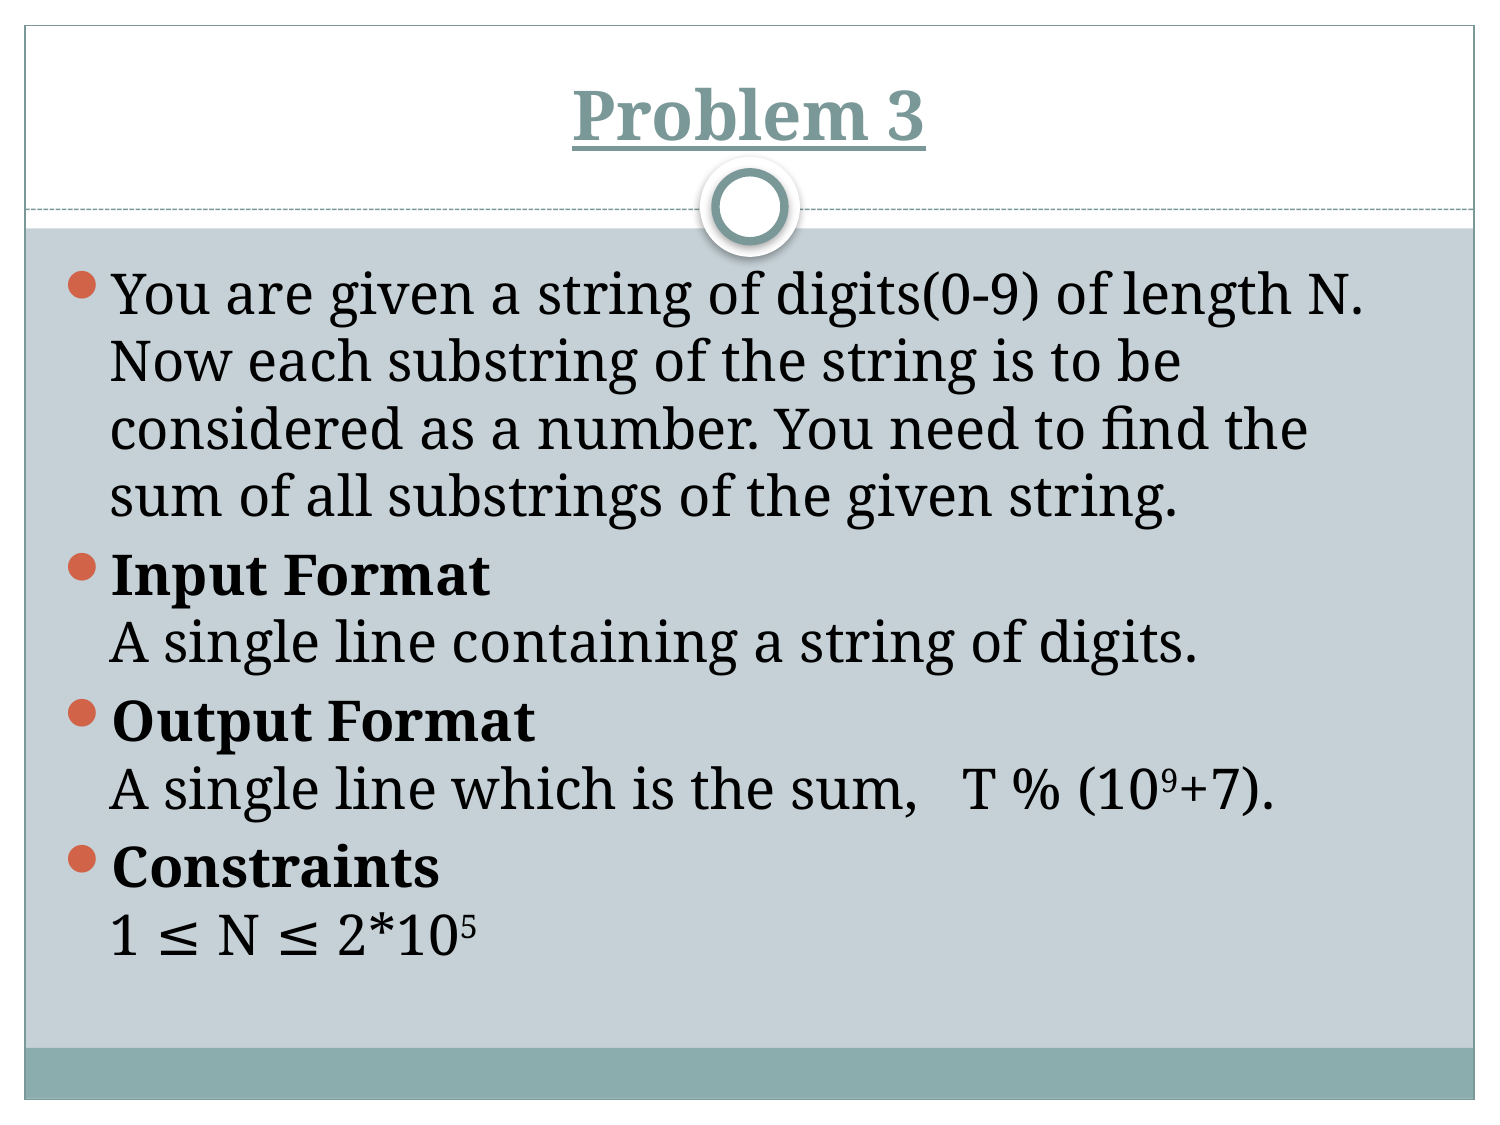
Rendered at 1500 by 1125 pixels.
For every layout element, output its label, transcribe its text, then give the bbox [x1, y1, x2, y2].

list You are given a string of digits(0-9) of length N. Now each substring of the string is to be considered as a number. You need to find the sum of all substrings of the given string. Input Format A single line containing a string of digits. Output Format A single line which is the sum, T % (109+7). Constraints 1 ≤ N ≤ 2*105 [49, 250, 1445, 1001]
title Problem 3 [49, 37, 1450, 162]
